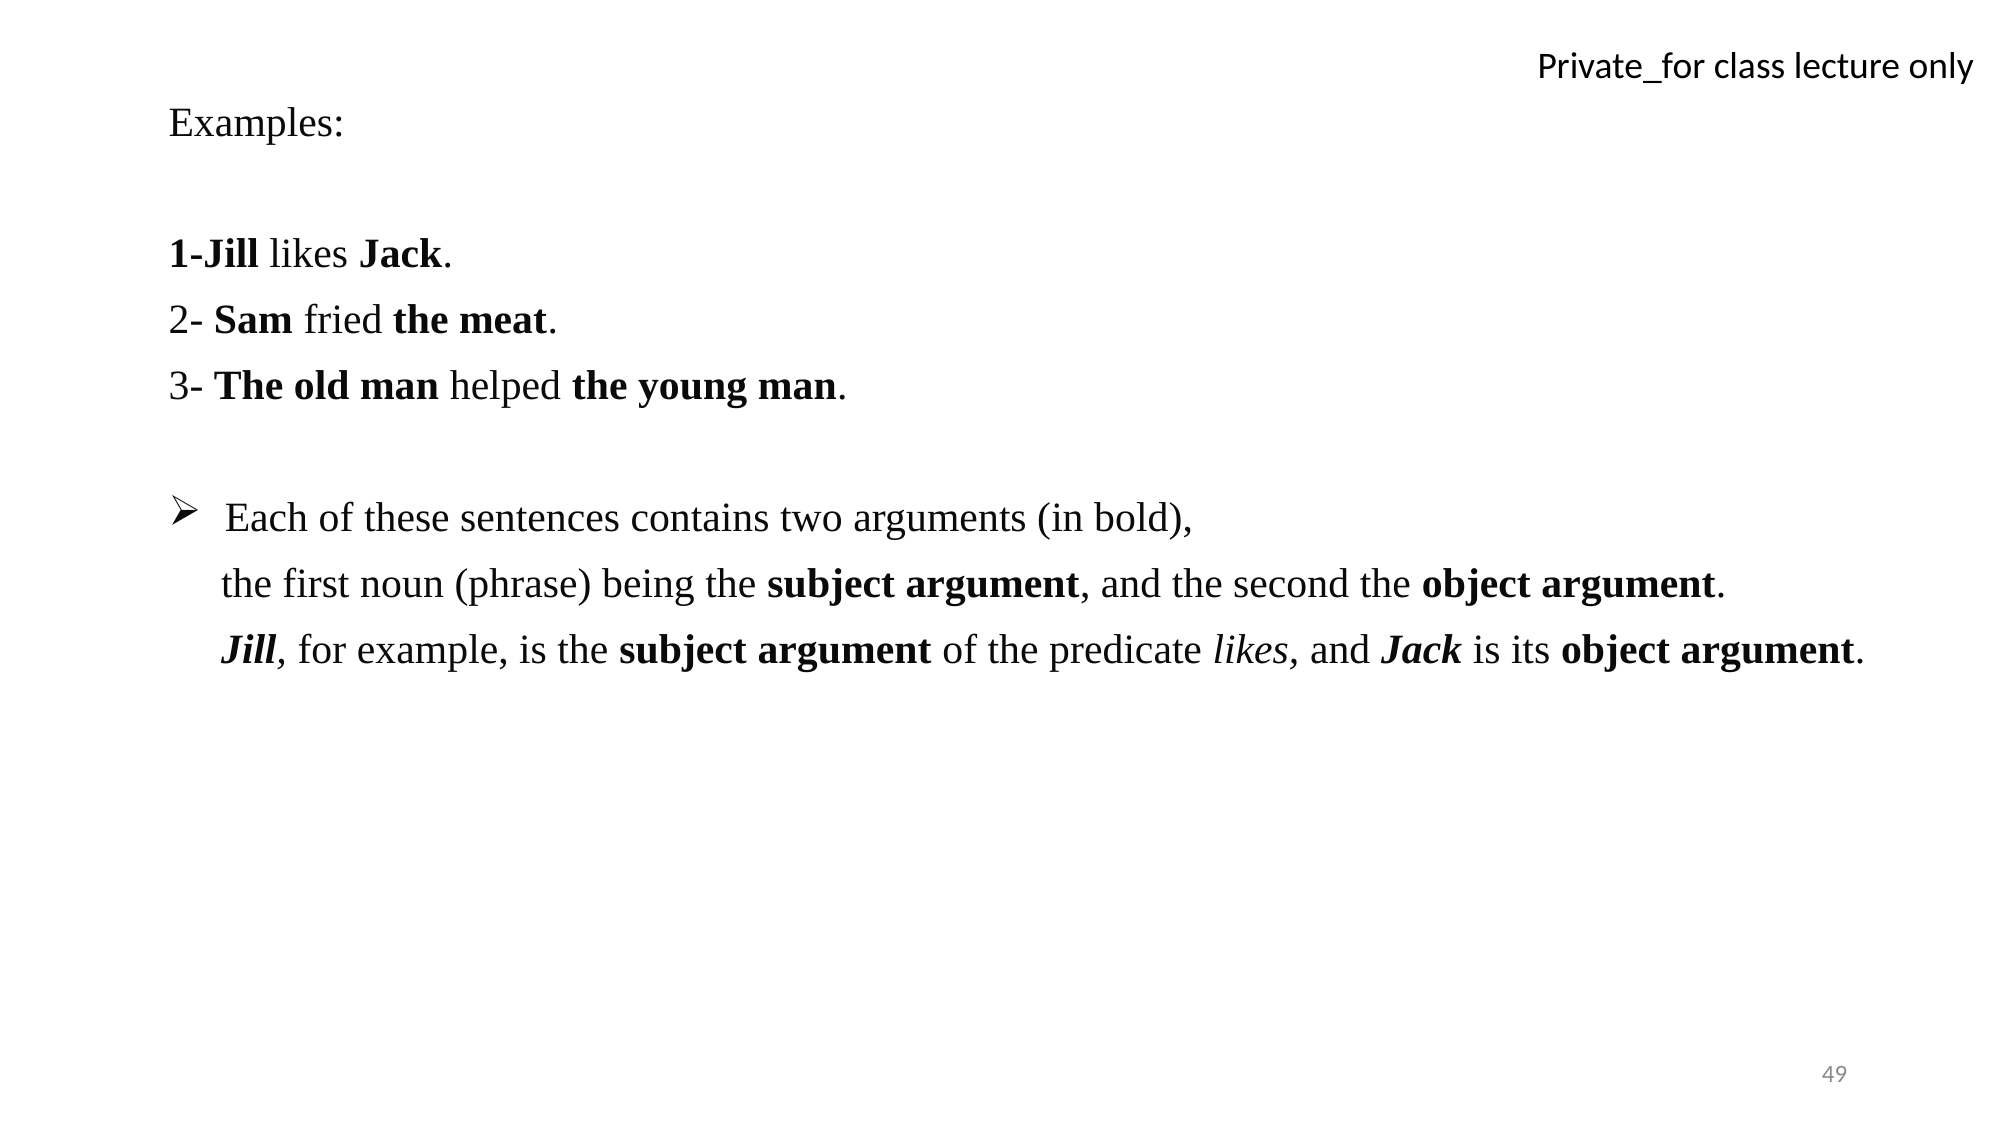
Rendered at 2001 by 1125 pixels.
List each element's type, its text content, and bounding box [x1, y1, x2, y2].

subtitle Examples: 1-Jill likes Jack. 2- Sam fried the meat. 3- The old man helped the young man. Each of these sentences contains two arguments (in bold), the first noun (phrase) being the subject argument, and the second the object argument. Jill, for example, is the subject argument of the predicate likes, and Jack is its object argument. [153, 92, 2000, 1043]
slide_number 49 [1412, 1042, 1863, 1103]
